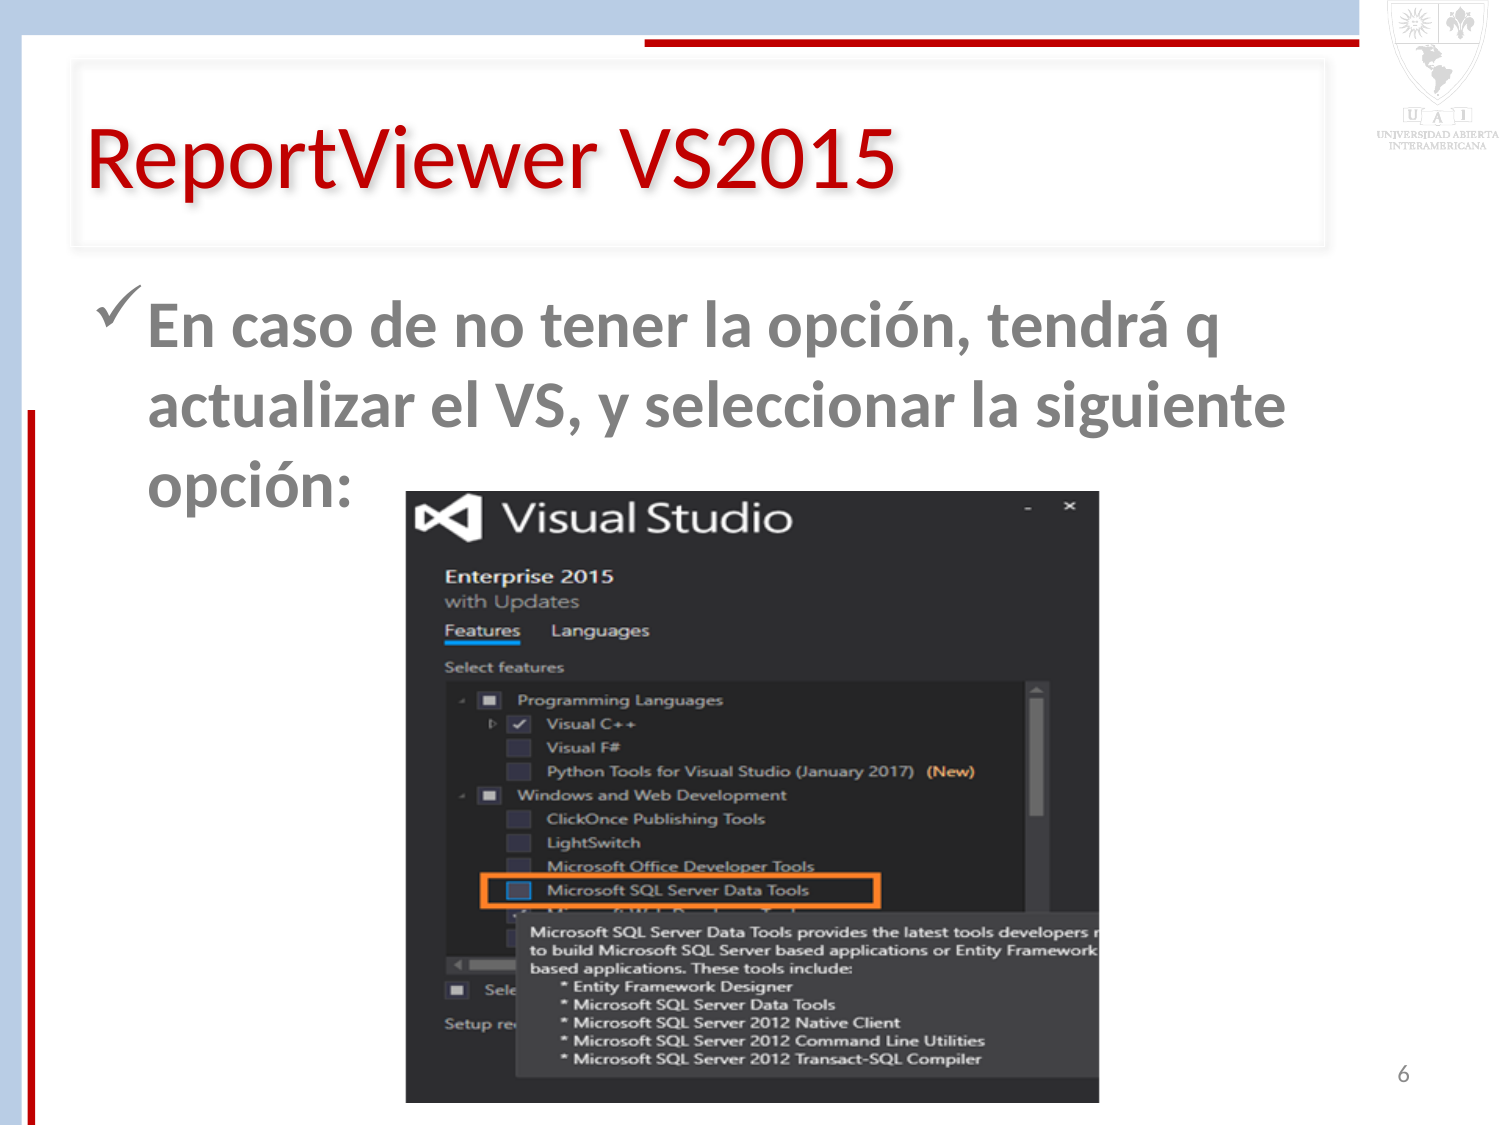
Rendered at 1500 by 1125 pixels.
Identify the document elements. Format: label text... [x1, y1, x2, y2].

list En caso de no tener la opción, tendrá q actualizar el VS, y seleccionar la siguiente opción: [76, 273, 1427, 1009]
title ReportViewer VS2015 [70, 58, 1325, 247]
picture [402, 491, 1101, 1103]
slide_number 6 [1104, 1042, 1425, 1103]
